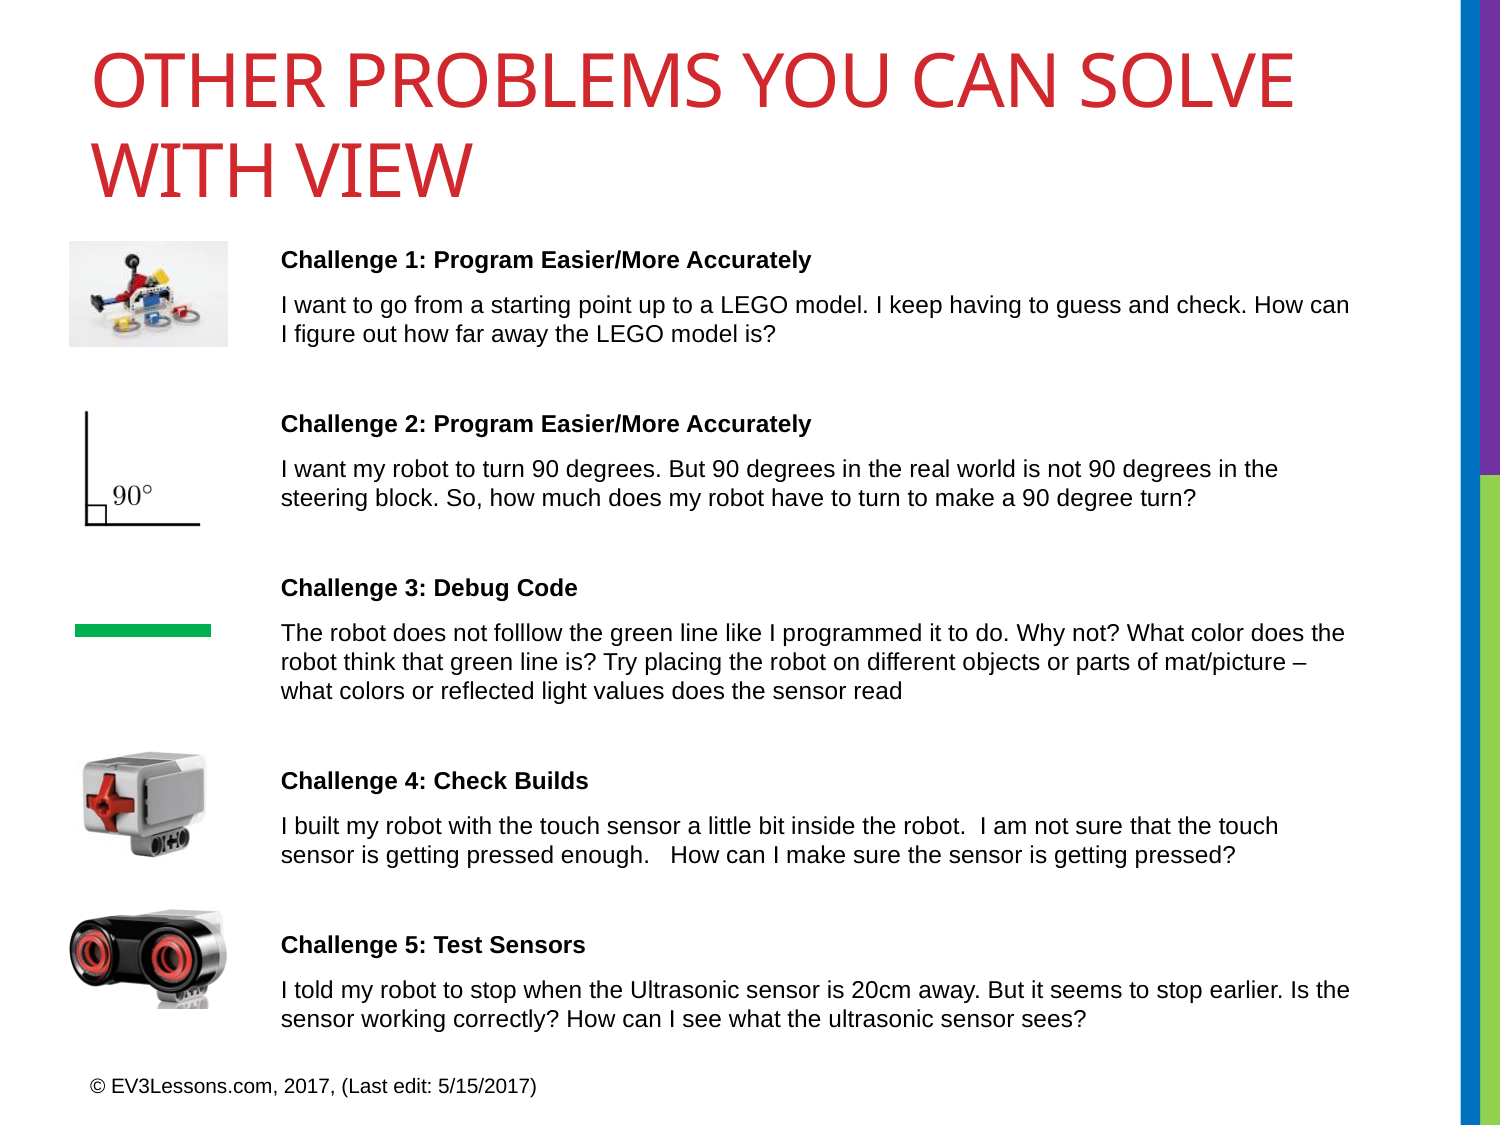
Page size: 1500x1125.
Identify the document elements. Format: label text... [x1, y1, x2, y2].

title OTHER PROBLEMS YOU CAN SOLVE WITH VIEW [75, 25, 1428, 250]
list Challenge 1: Program Easier/More Accurately I want to go from a starting point up to a LEGO model. I keep having to guess and check. How can I figure out how far away the LEGO model is? Challenge 2: Program Easier/More Accurately I want my robot to turn 90 degrees. But 90 degrees in the real world is not 90 degrees in the steering block. So, how much does my robot have to turn to make a 90 degree turn? Challenge 3: Debug Code The robot does not folllow the green line like I programmed it to do. Why not? What color does the robot think that green line is? Try placing the robot on different objects or parts of mat/picture – what colors or reflected light values does the sensor read Challenge 4: Check Builds I built my robot with the touch sensor a little bit inside the robot. I am not sure that the touch sensor is getting pressed enough. How can I make sure the sensor is getting pressed? Challenge 5: Test Sensors I told my robot to stop when the Ultrasonic sensor is 20cm away. But it seems to stop earlier. Is the sensor working correctly? How can I see what the ultrasonic sensor sees? [265, 236, 1372, 1048]
picture [77, 403, 208, 534]
footer © EV3Lessons.com, 2017, (Last edit: 5/15/2017) [75, 1065, 638, 1112]
picture [68, 909, 228, 1010]
picture [68, 751, 211, 858]
picture [68, 240, 228, 348]
